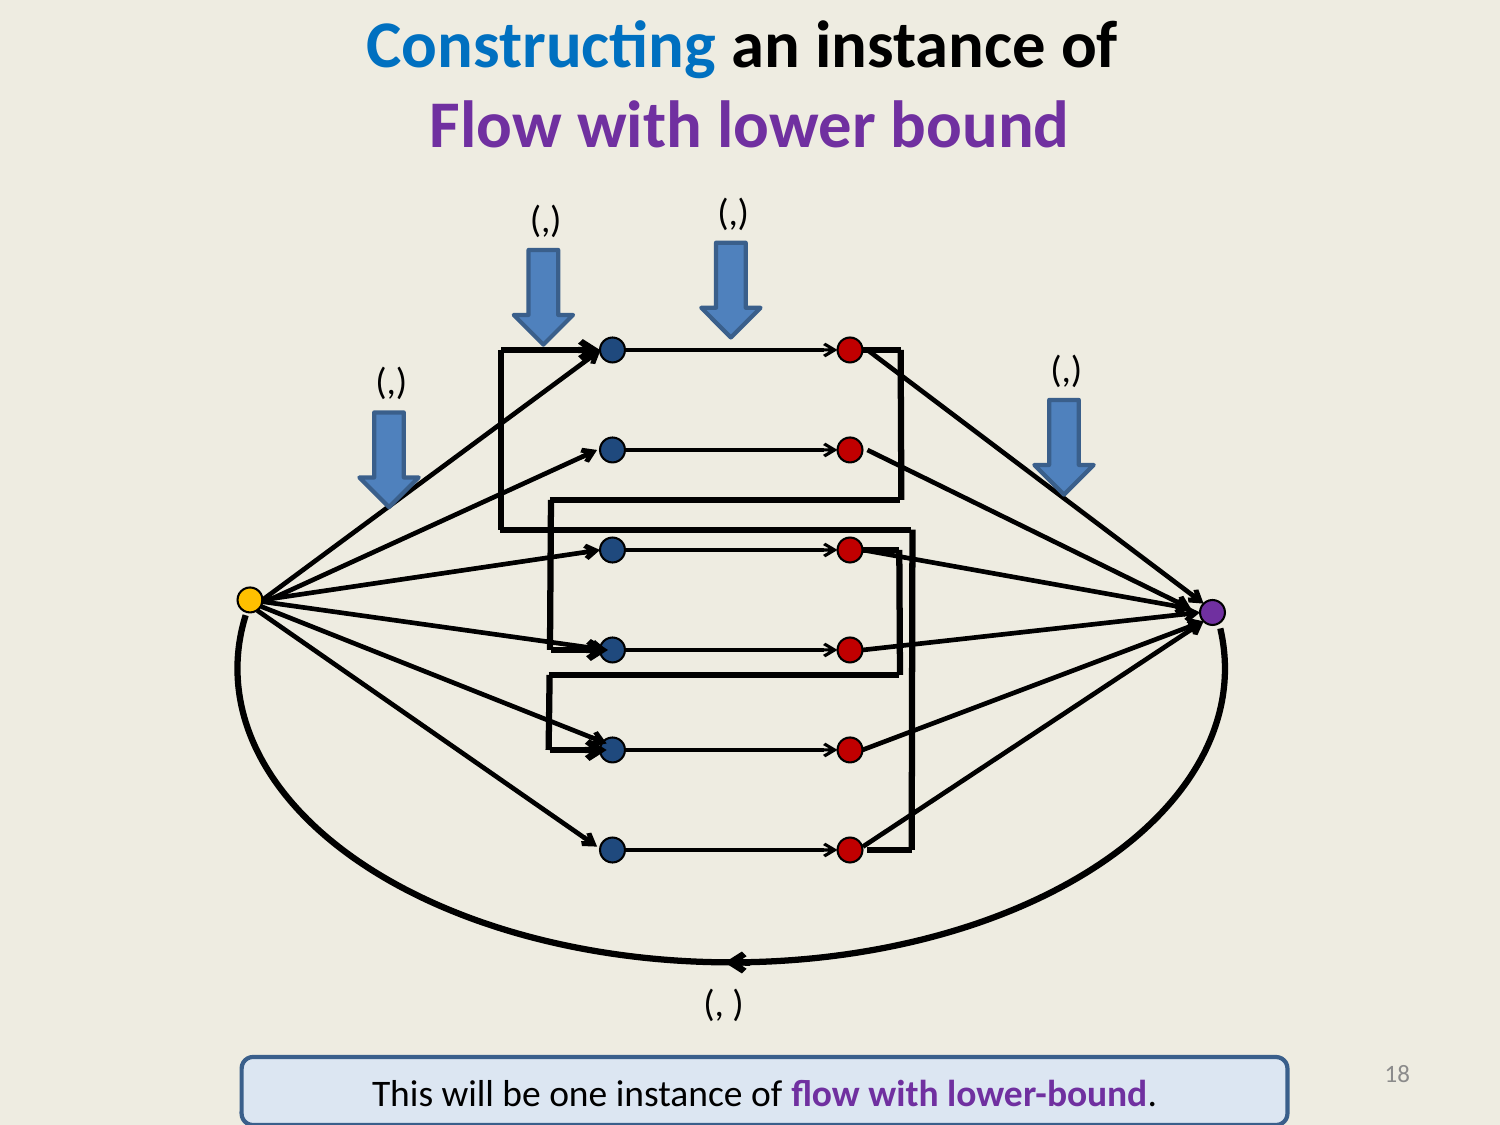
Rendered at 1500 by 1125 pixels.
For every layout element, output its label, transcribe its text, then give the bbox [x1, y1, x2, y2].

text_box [604, 337, 681, 347]
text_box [491, 187, 601, 345]
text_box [862, 349, 1204, 847]
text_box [237, 374, 1226, 963]
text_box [337, 349, 446, 508]
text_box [1012, 337, 1121, 495]
slide_number 18 [1074, 1042, 1425, 1103]
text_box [679, 179, 788, 338]
text_box This will be one instance of flow with lower-bound. [239, 1054, 1290, 1125]
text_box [257, 349, 607, 847]
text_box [785, 337, 863, 347]
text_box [607, 349, 861, 373]
title Constructing an instance of Flow with lower bound [75, 0, 1425, 175]
